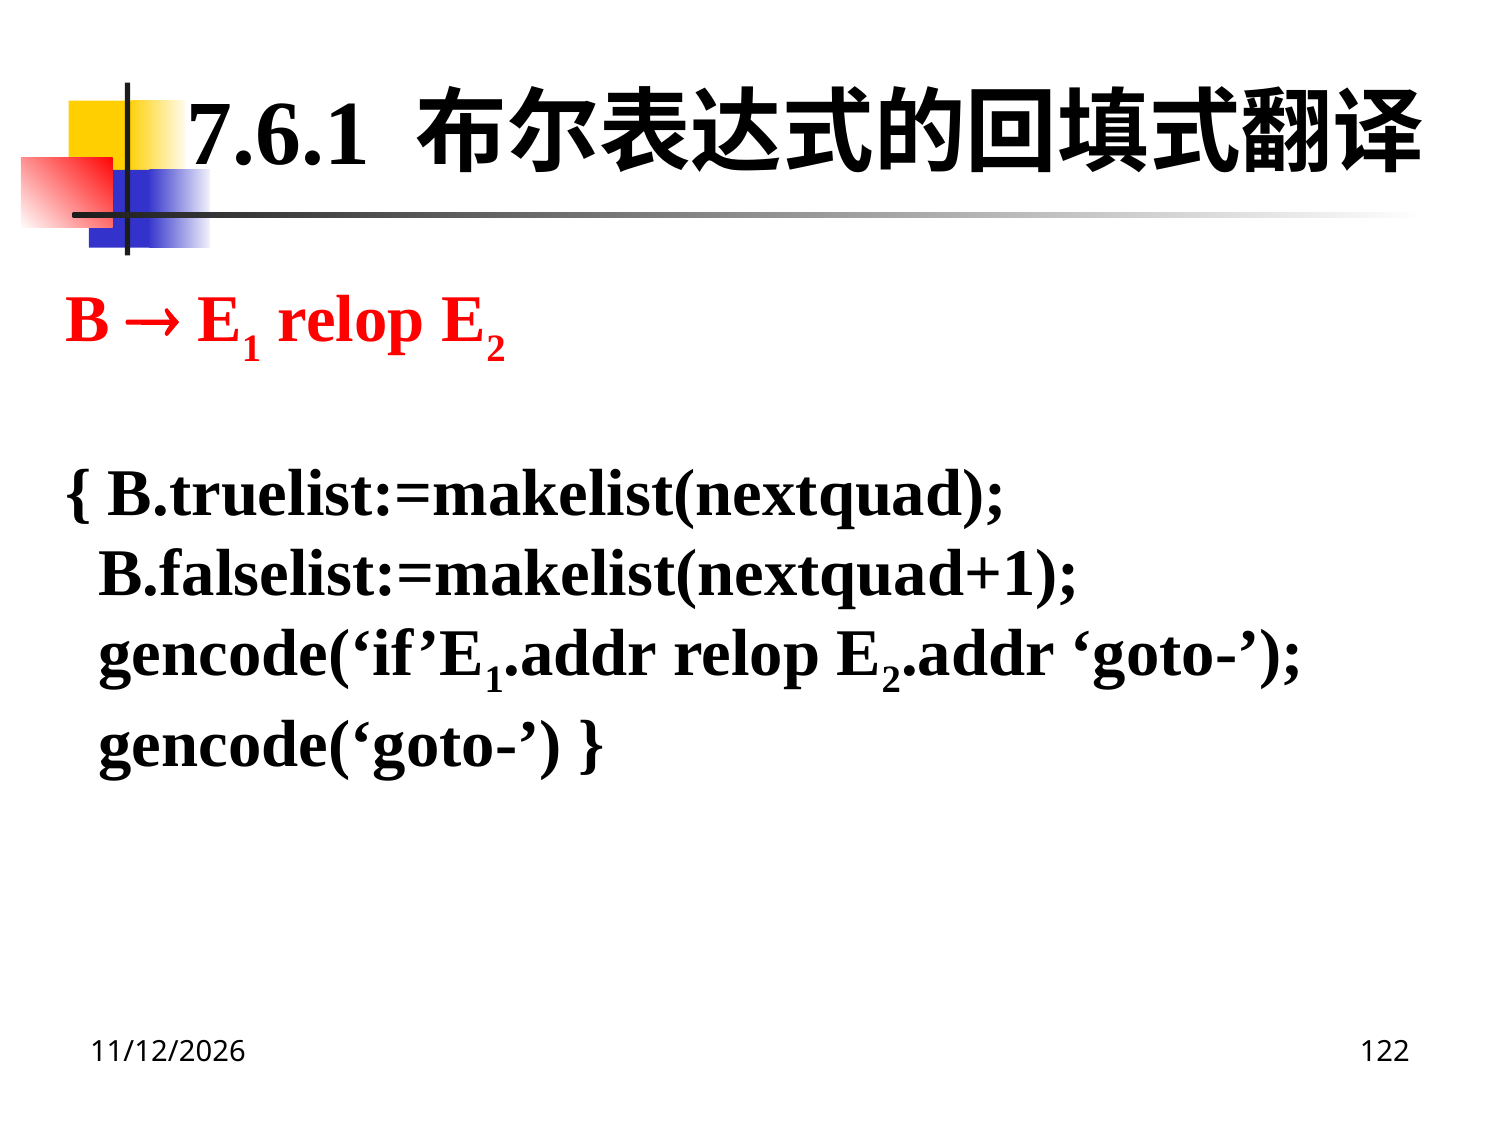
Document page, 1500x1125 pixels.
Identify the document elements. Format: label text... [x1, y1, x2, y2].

list B  E1 relop E2 { B.truelist:=makelist(nextquad); B.falselist:=makelist(nextquad+1); gencode(‘if’E1.addr relop E2.addr ‘goto-’); gencode(‘goto-’) } [50, 267, 1463, 921]
title 7.6.1 布尔表达式的回填式翻译 [171, 42, 1447, 214]
slide_number 122 [1074, 1024, 1425, 1103]
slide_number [75, 1024, 425, 1103]
